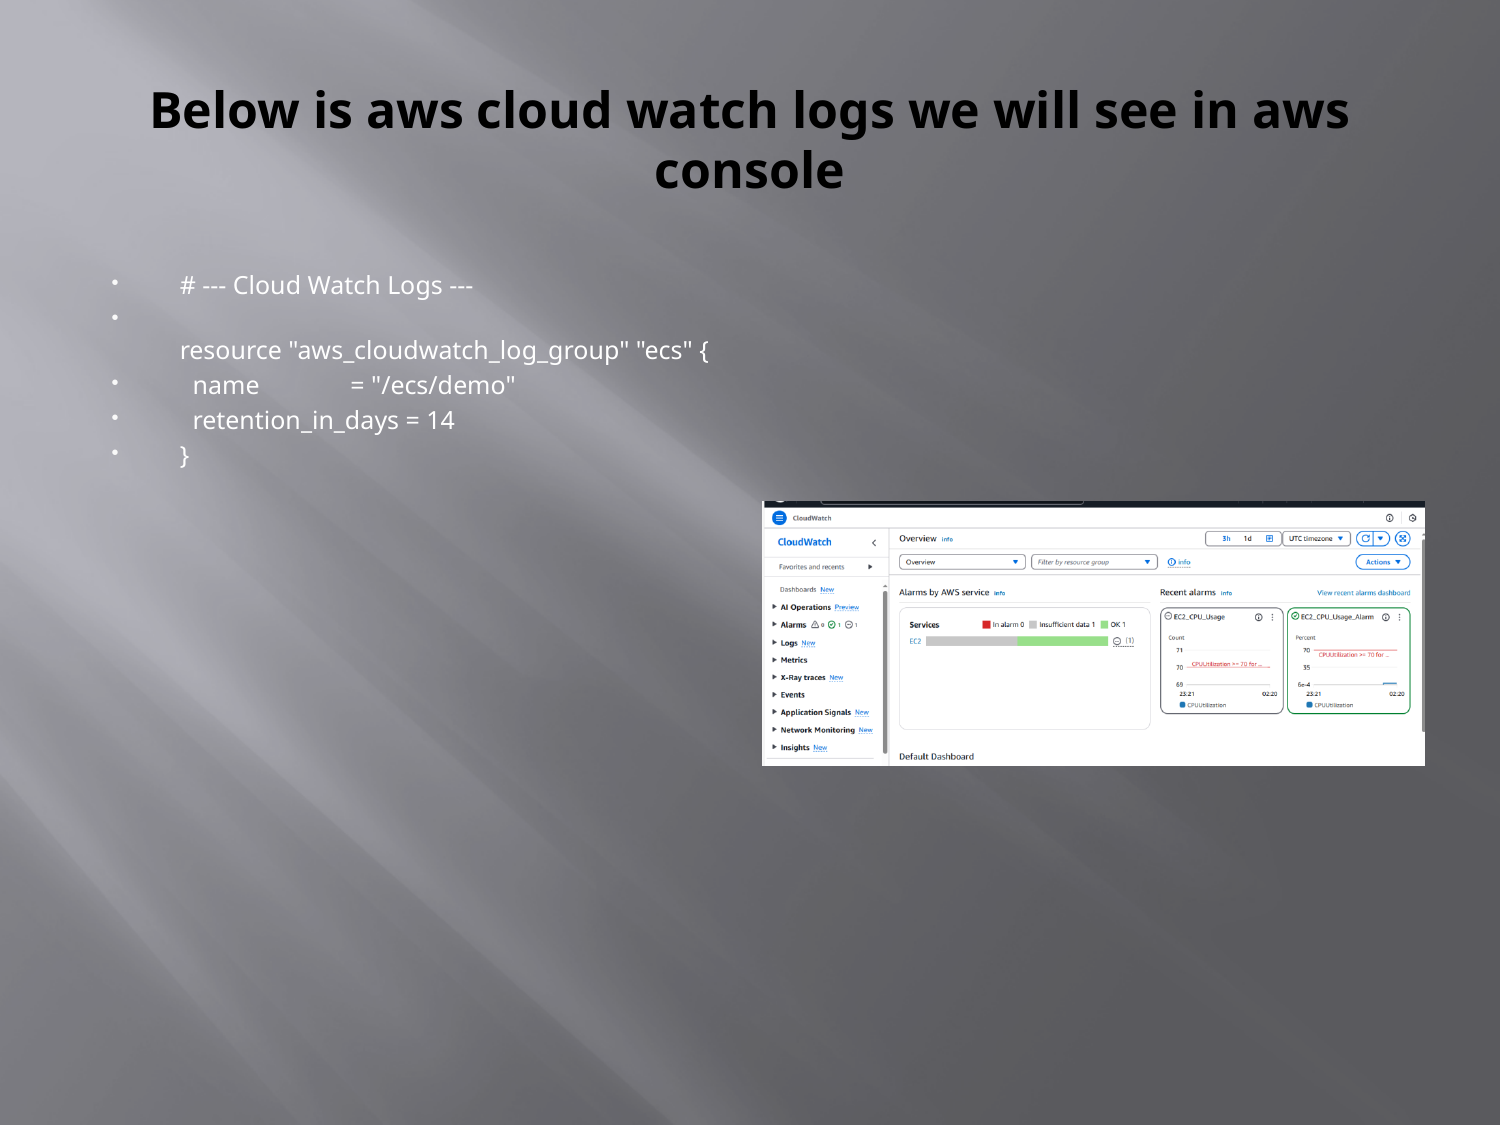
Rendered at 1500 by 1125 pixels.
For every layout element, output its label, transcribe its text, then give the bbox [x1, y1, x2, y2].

list # --- Cloud Watch Logs --- resource "aws_cloudwatch_log_group" "ecs" { name = "/ecs/demo" retention_in_days = 14 } [75, 262, 738, 1005]
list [762, 501, 1426, 767]
title Below is aws cloud watch logs we will see in aws console [75, 45, 1425, 233]
